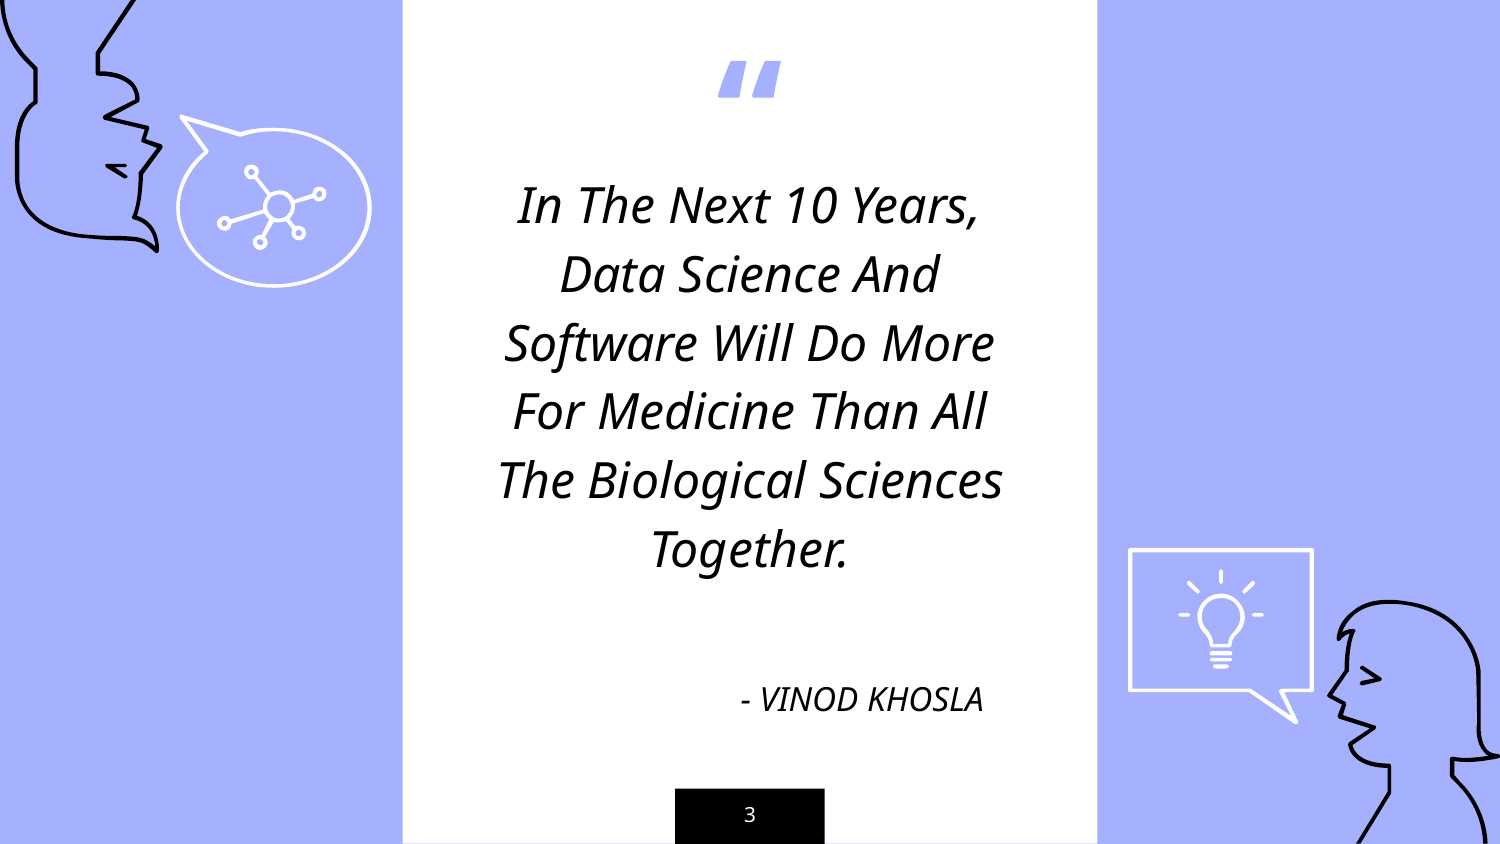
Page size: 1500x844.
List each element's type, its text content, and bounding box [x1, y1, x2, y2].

list In The Next 10 Years, Data Science And Software Will Do More For Medicine Than All The Biological Sciences Together. - VINOD KHOSLA [467, 135, 1033, 747]
slide_number 3 [675, 788, 825, 844]
